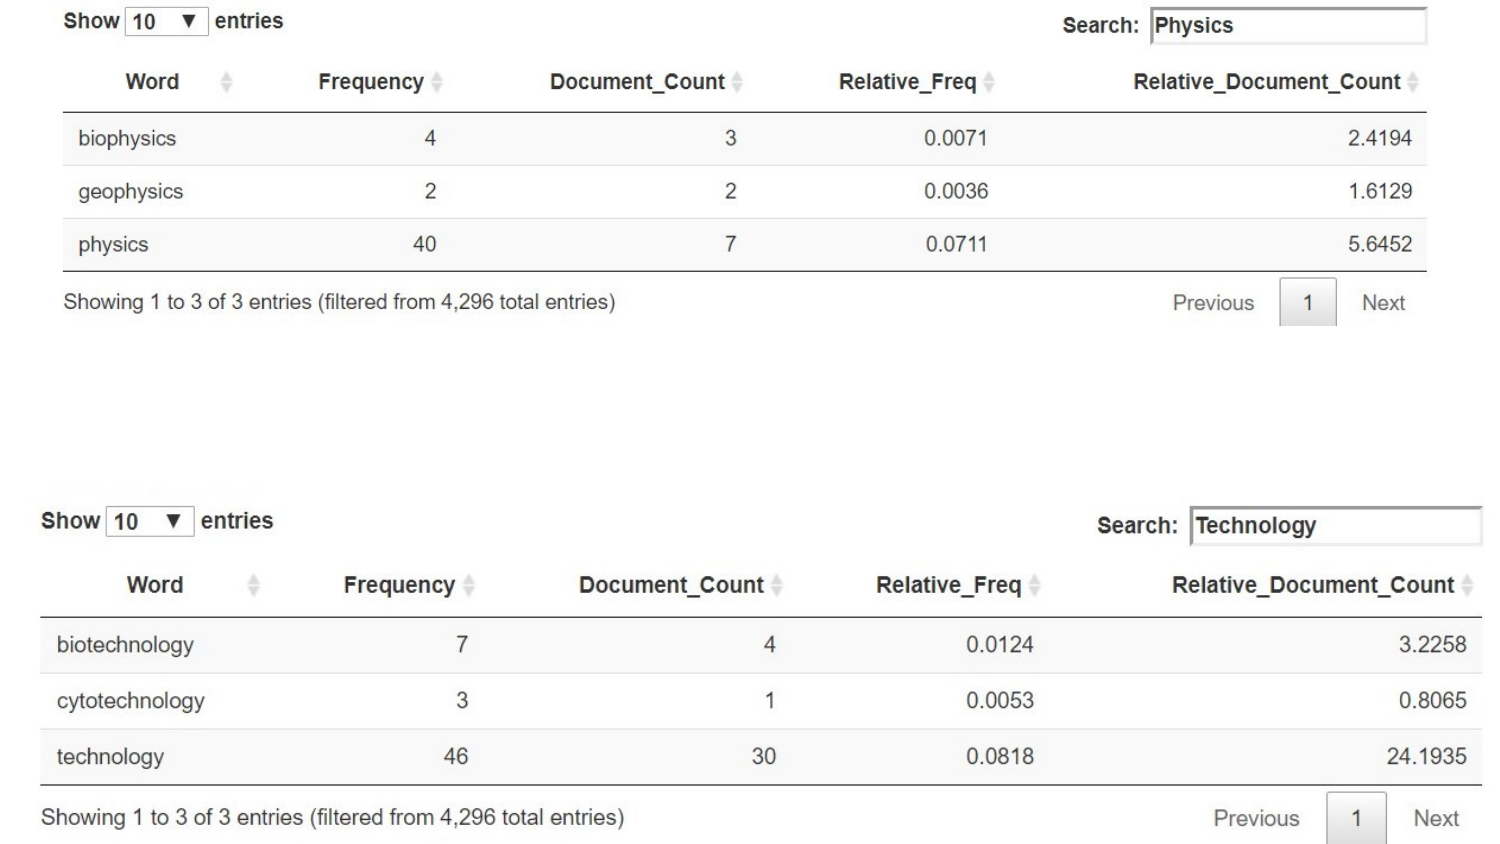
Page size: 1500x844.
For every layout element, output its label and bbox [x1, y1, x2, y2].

picture [0, 486, 1500, 844]
picture [0, 0, 1500, 327]
